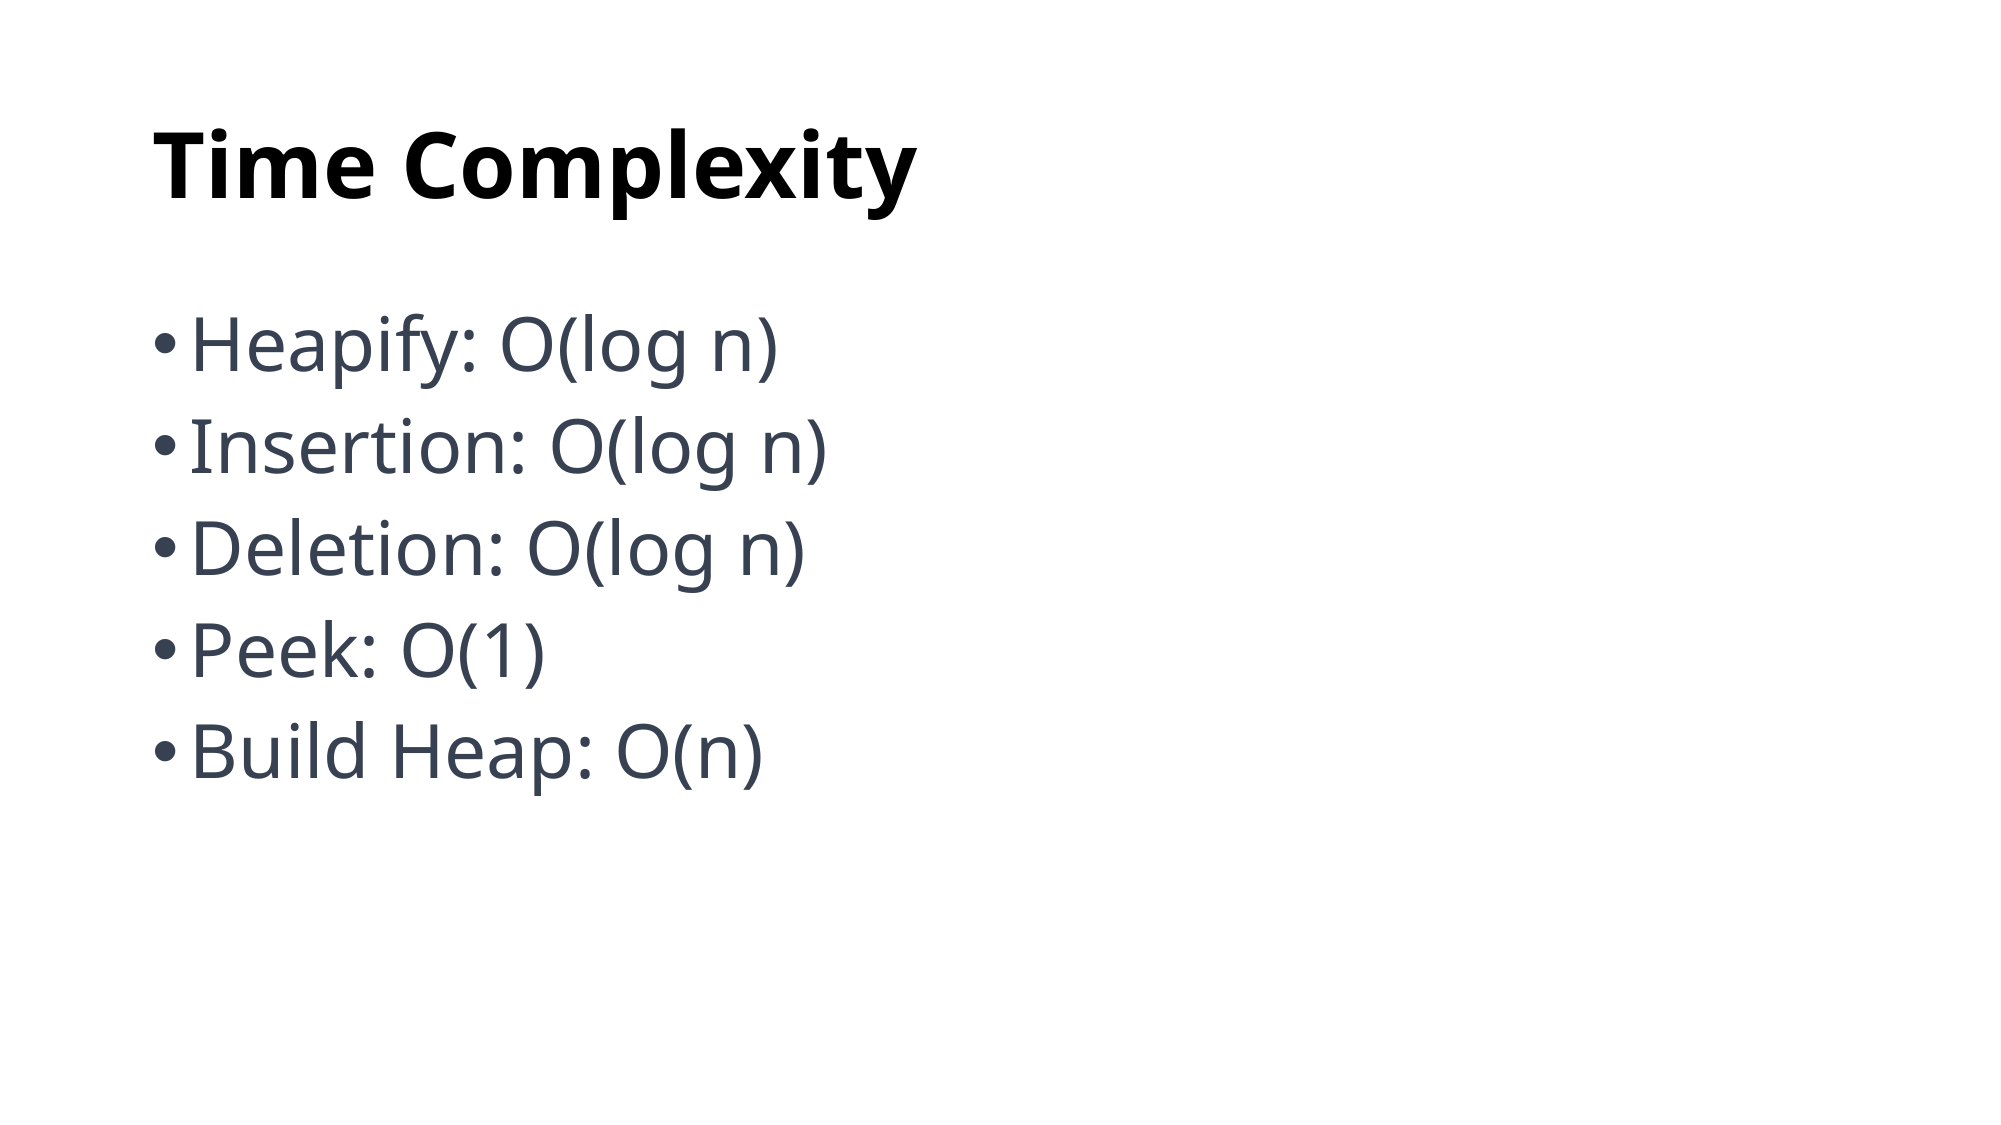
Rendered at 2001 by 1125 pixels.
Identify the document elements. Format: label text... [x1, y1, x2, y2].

list Heapify: O(log n) Insertion: O(log n) Deletion: O(log n) Peek: O(1) Build Heap: O(n) [137, 299, 1863, 1014]
title Time Complexity [137, 59, 1863, 278]
